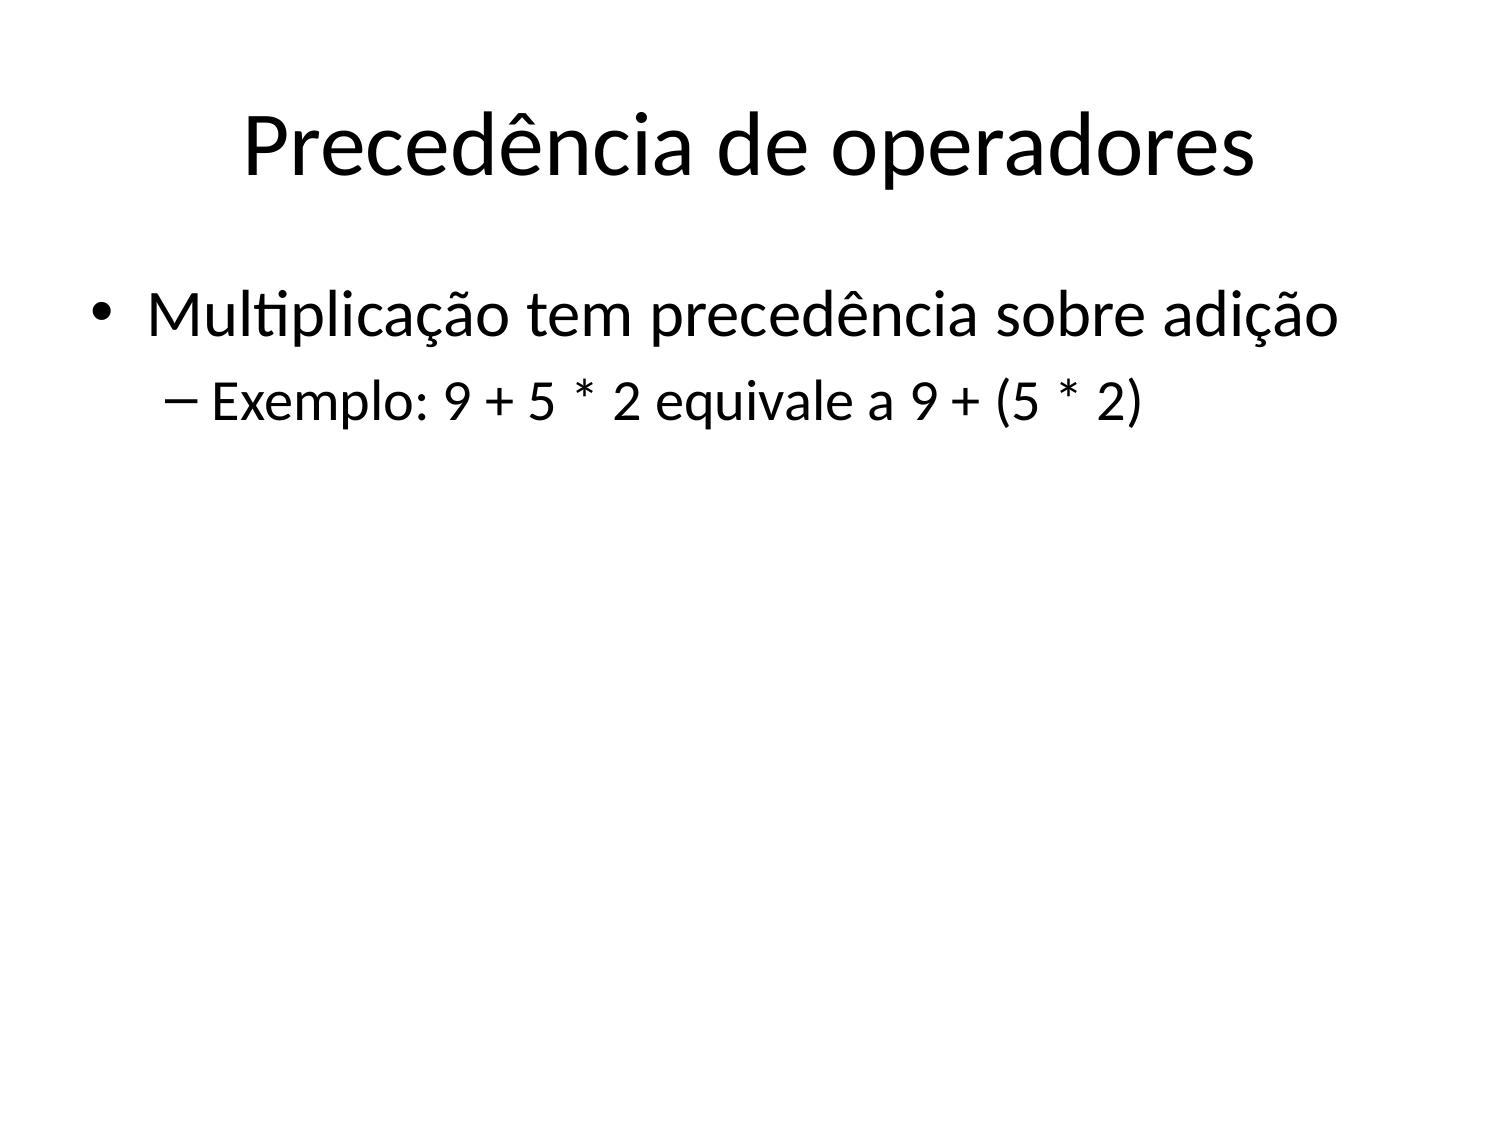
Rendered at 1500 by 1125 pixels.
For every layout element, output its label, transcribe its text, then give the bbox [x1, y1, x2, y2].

title Precedência de operadores [75, 45, 1425, 233]
list Multiplicação tem precedência sobre adição Exemplo: 9 + 5 * 2 equivale a 9 + (5 * 2) [75, 262, 1425, 1005]
